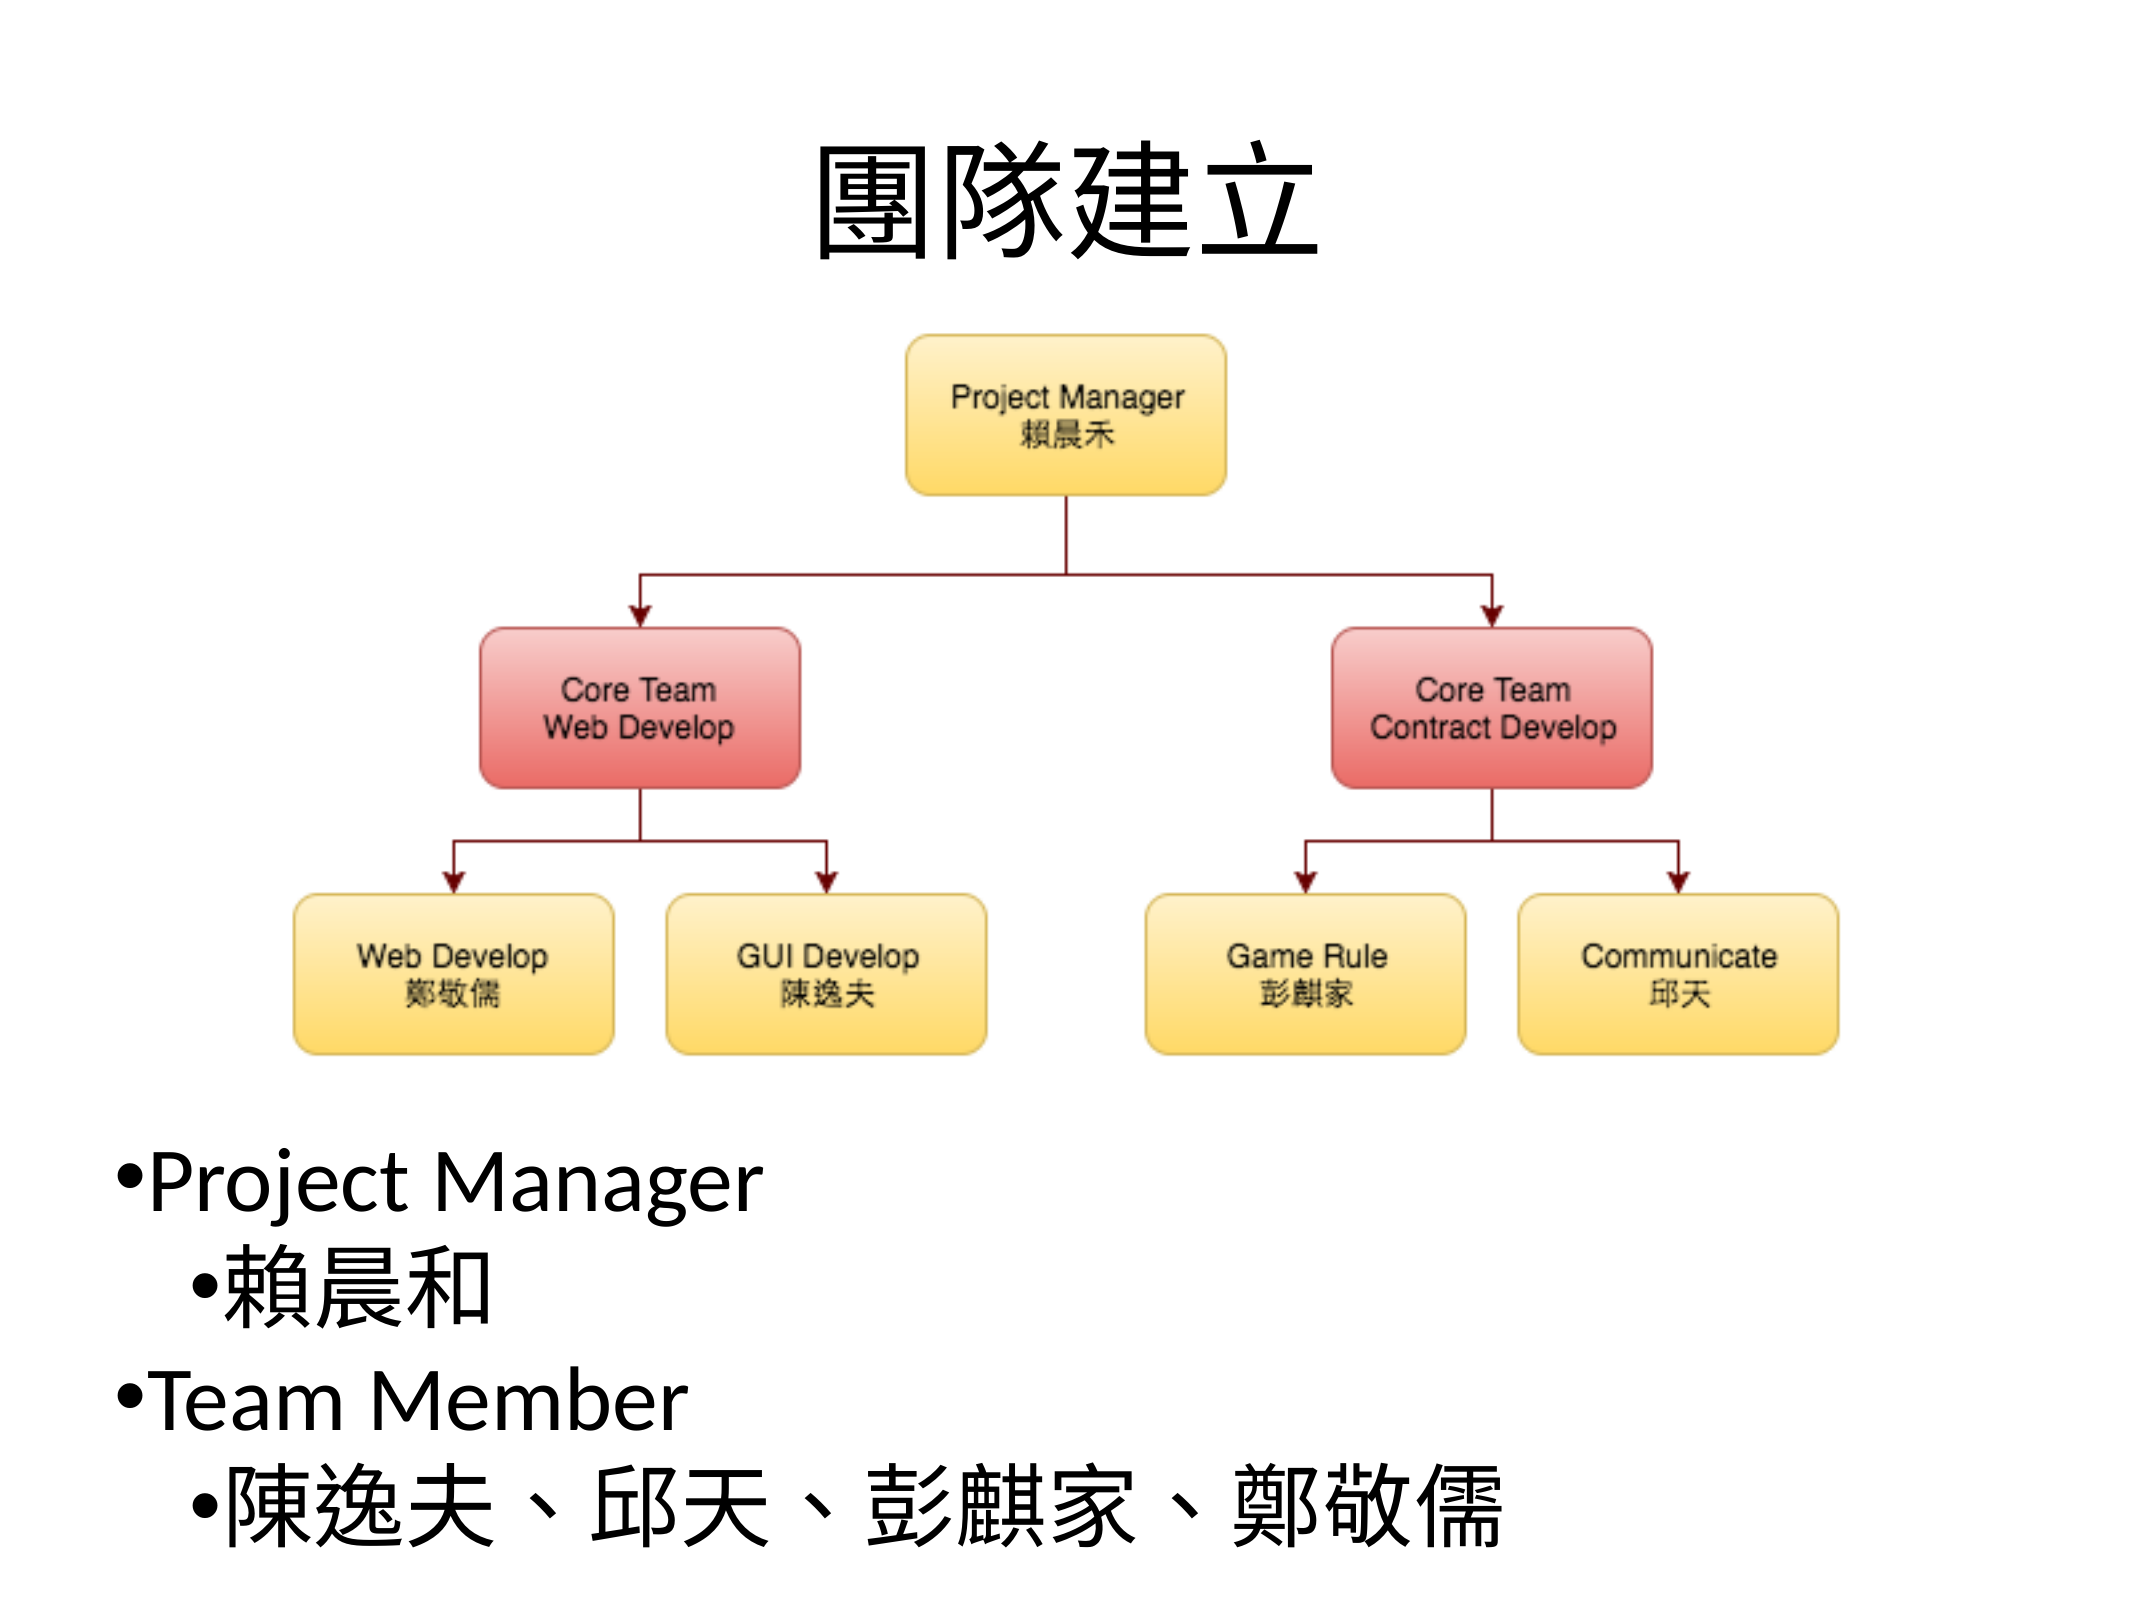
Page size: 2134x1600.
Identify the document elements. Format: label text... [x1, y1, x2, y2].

text_box Project Manager 賴晨和 Team Member 陳逸夫、邱天、彭麒家、鄭敬儒 [106, 1111, 2027, 1568]
text_box 團隊建立 [106, 111, 2027, 284]
picture [290, 332, 1843, 1060]
